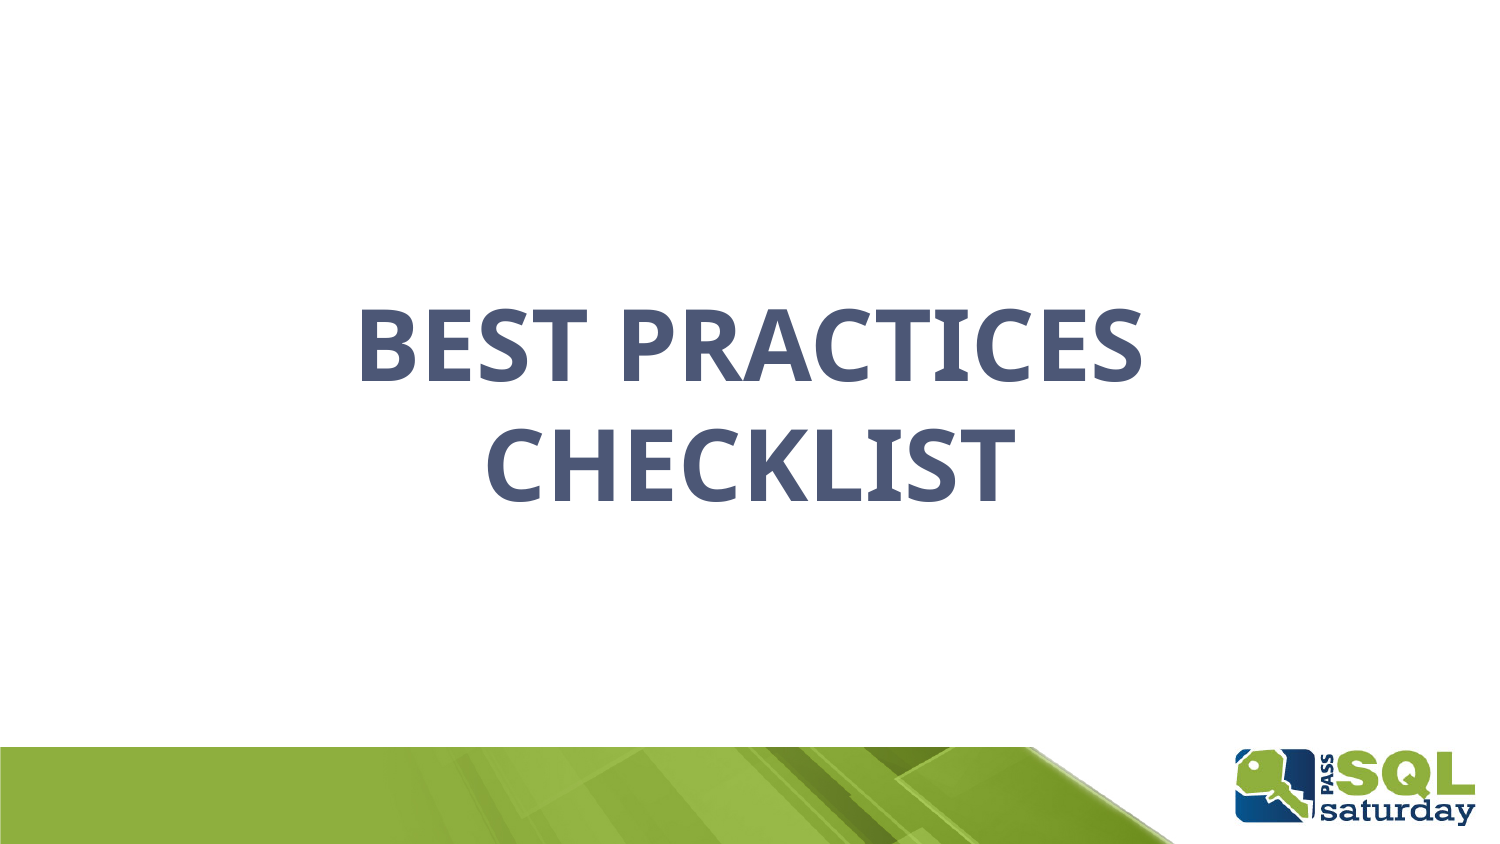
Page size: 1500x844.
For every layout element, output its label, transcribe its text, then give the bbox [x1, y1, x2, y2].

picture [0, 727, 1500, 844]
text_box Best Practices Checklist [0, 273, 1500, 529]
